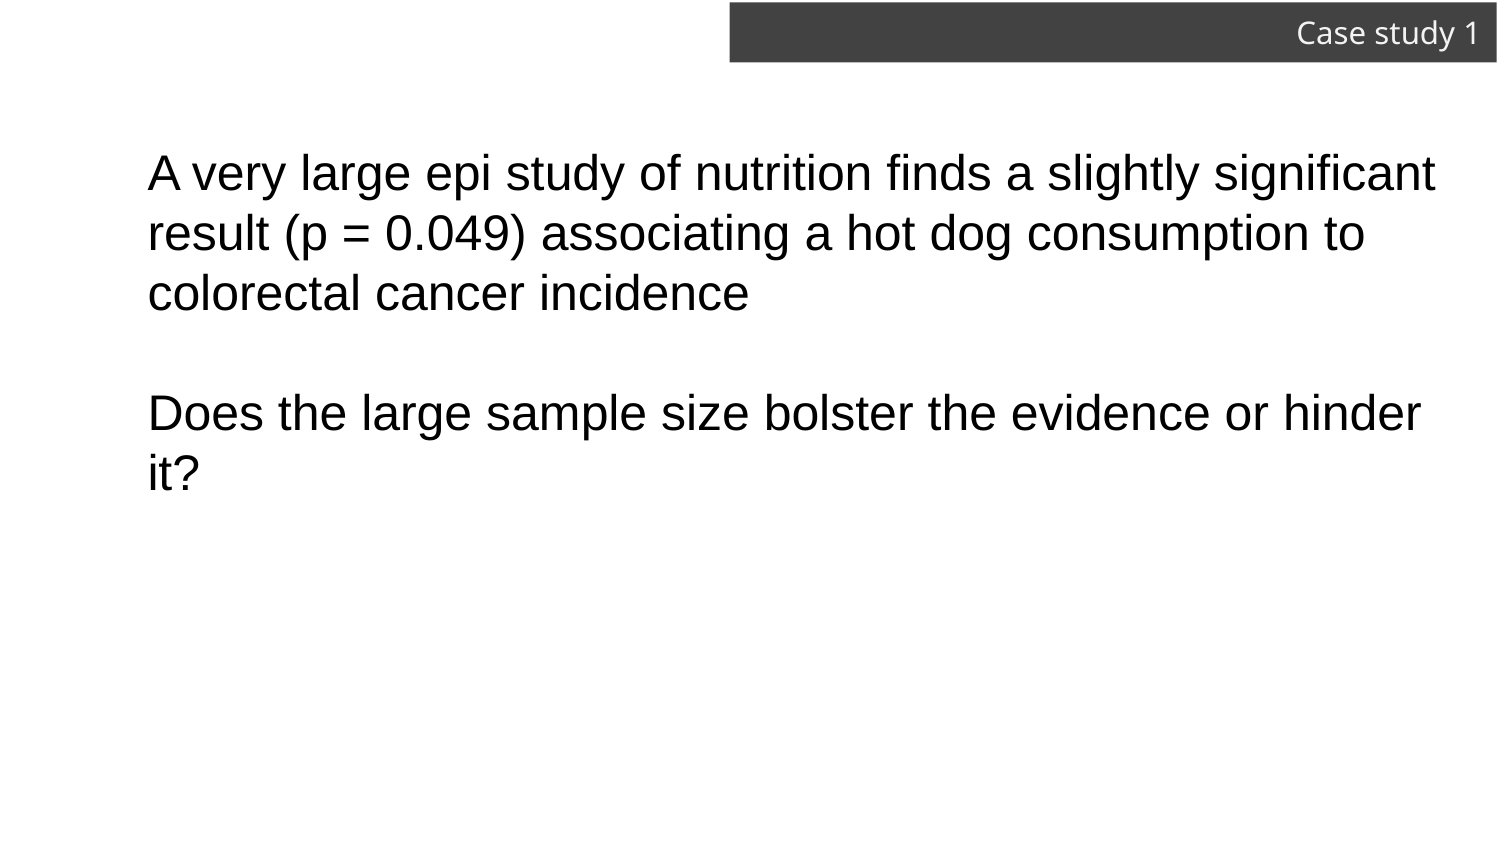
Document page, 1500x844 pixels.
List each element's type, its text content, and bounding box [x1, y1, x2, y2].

title Case study 1 [729, 2, 1497, 63]
text_box A very large epi study of nutrition finds a slightly significant result (p = 0.049) associating a hot dog consumption to colorectal cancer incidence Does the large sample size bolster the evidence or hinder it? [132, 125, 1456, 758]
